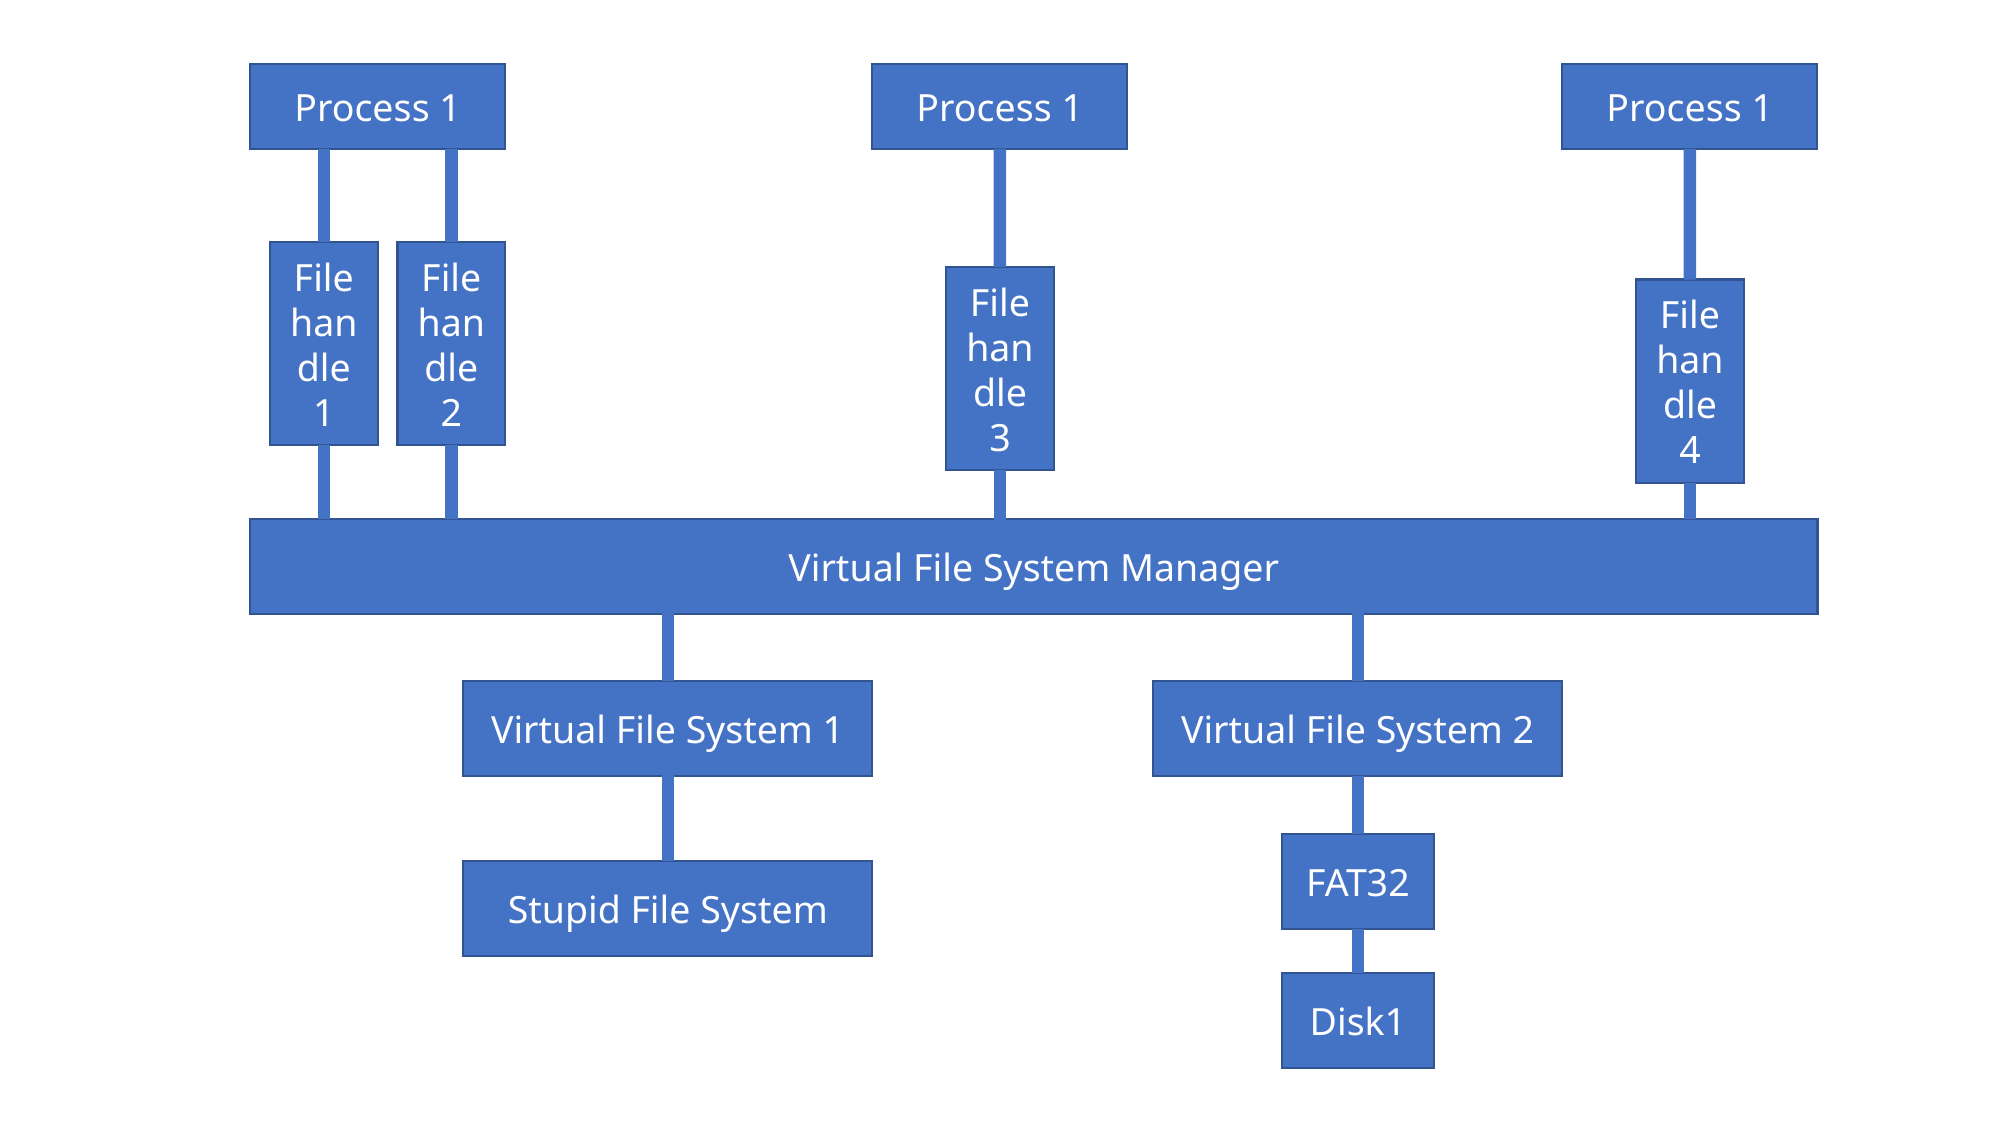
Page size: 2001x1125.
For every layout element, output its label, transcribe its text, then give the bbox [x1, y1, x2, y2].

text_box Virtual File System 2 [1152, 680, 1563, 777]
text_box Process 1 [249, 63, 506, 150]
text_box Disk1 [1281, 972, 1435, 1069]
text_box Stupid File System [462, 860, 873, 957]
text_box FAT32 [1281, 833, 1435, 930]
text_box Process 1 [1561, 63, 1818, 150]
text_box Virtual File System Manager [249, 518, 1819, 615]
text_box Virtual File System 1 [462, 680, 873, 777]
text_box File handle 1 [269, 241, 379, 446]
text_box File handle 4 [1635, 278, 1745, 484]
text_box Process 1 [871, 63, 1128, 150]
text_box File handle 3 [945, 266, 1055, 471]
text_box File handle 2 [396, 241, 506, 446]
